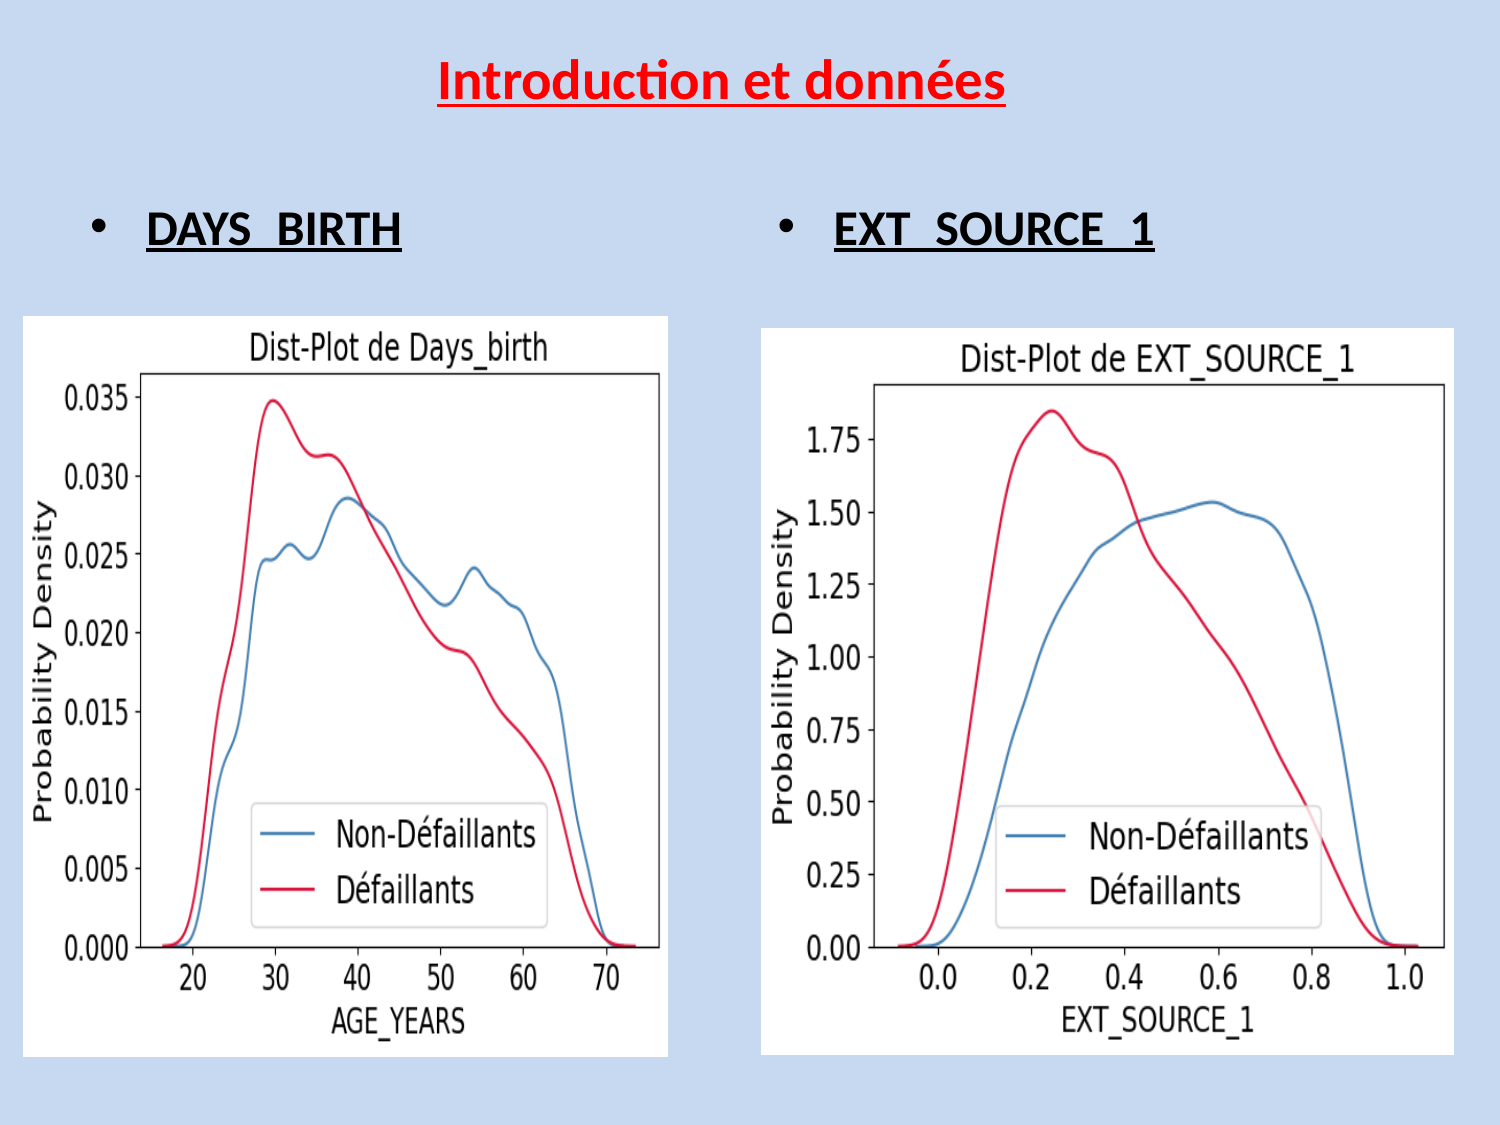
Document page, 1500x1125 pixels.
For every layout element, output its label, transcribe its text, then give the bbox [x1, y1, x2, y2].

picture [23, 316, 669, 1057]
list EXT_SOURCE_1 [762, 187, 1425, 326]
title Introduction et données [46, 35, 1397, 188]
picture [761, 327, 1454, 1055]
list DAYS_BIRTH [75, 187, 739, 1125]
